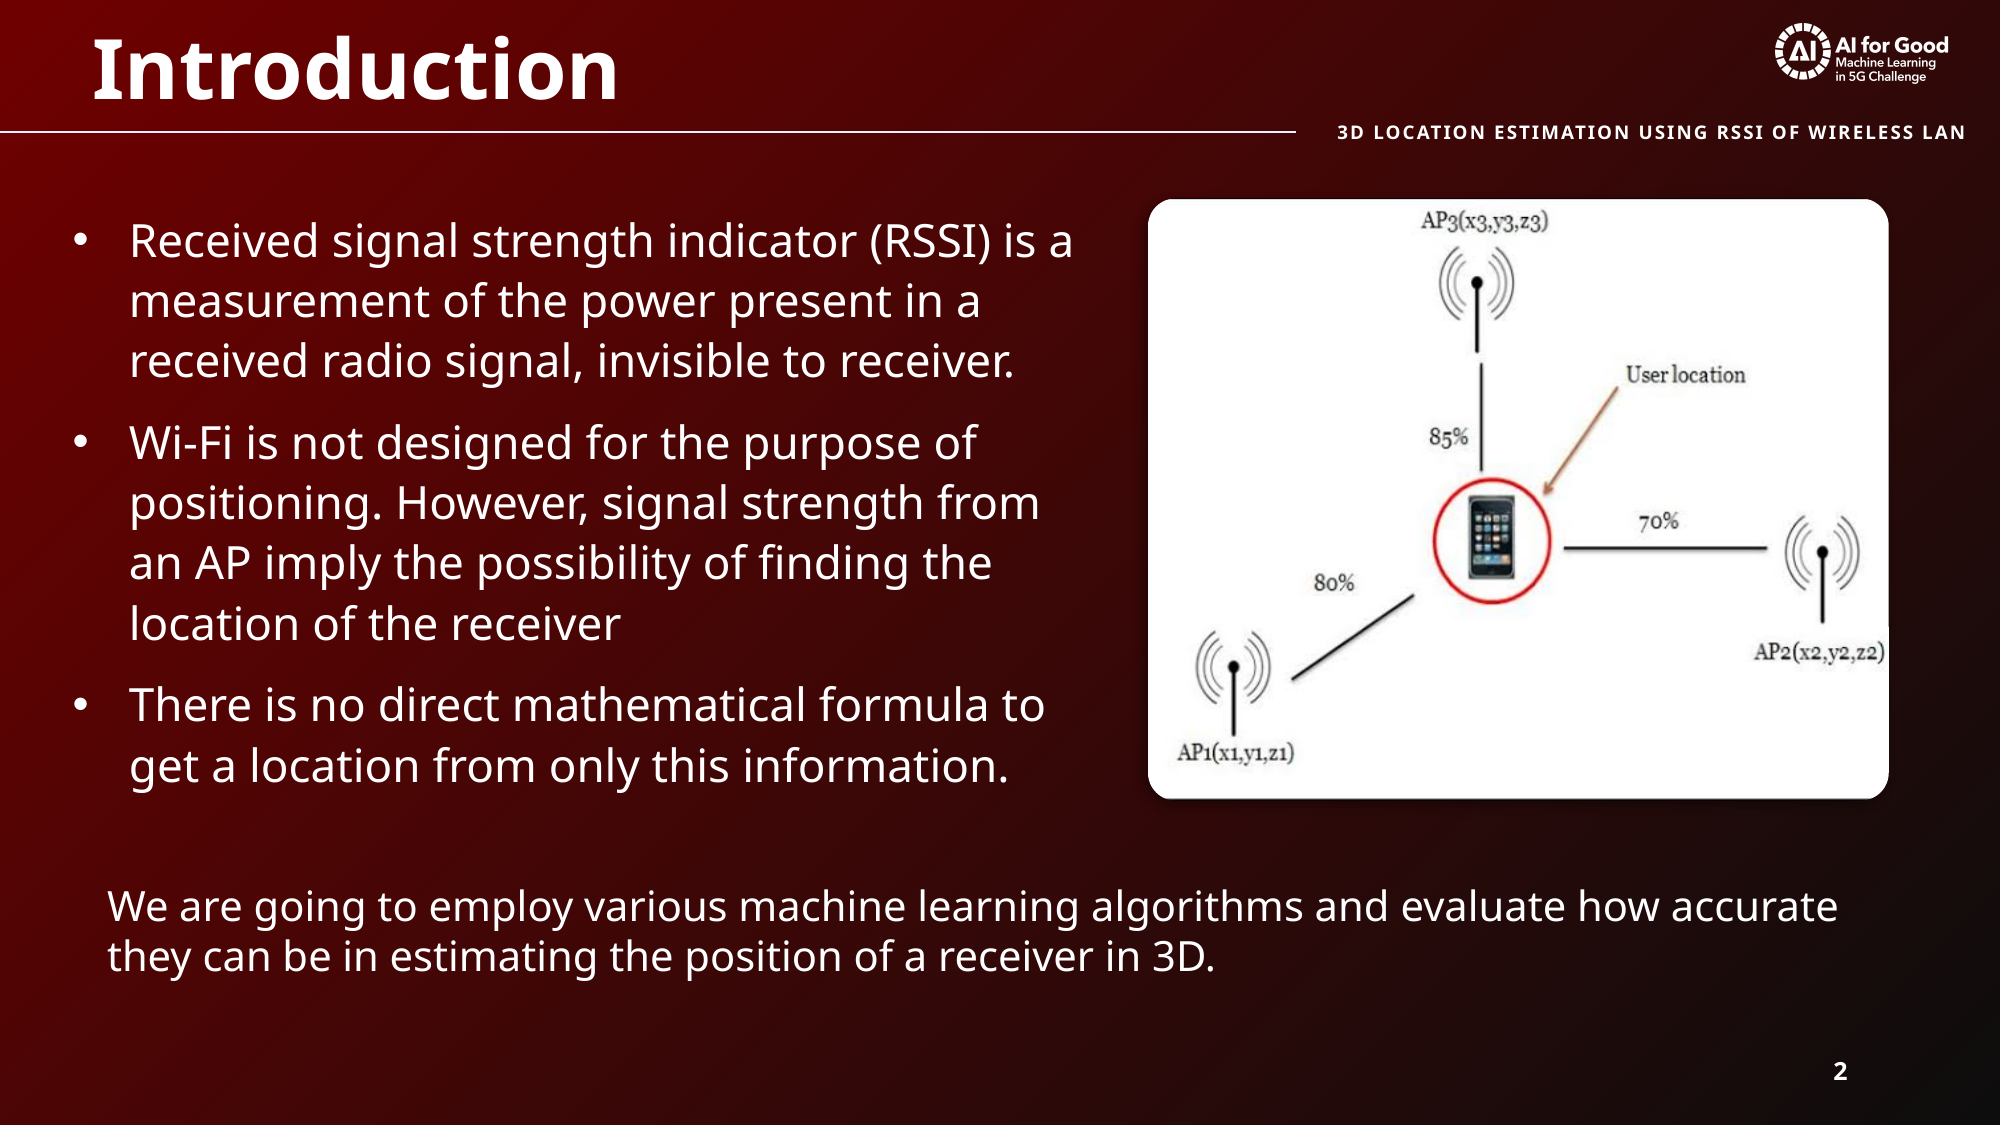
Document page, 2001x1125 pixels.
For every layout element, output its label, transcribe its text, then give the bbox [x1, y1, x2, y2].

picture [1775, 23, 1949, 84]
title Introduction [77, 0, 1094, 126]
footer 3D Location Estimation Using RSSI of Wireless LAN [1302, 87, 2000, 176]
picture [1147, 198, 1889, 801]
list Received signal strength indicator (RSSI) is a measurement of the power present in a received radio signal, invisible to receiver. Wi-Fi is not designed for the purpose of positioning. However, signal strength from an AP imply the possibility of finding the location of the receiver There is no direct mathematical formula to get a location from only this information. [57, 198, 1115, 858]
text_box We are going to employ various machine learning algorithms and evaluate how accurate they can be in estimating the position of a receiver in 3D. [92, 872, 1908, 987]
slide_number 2 [1412, 1042, 1863, 1103]
